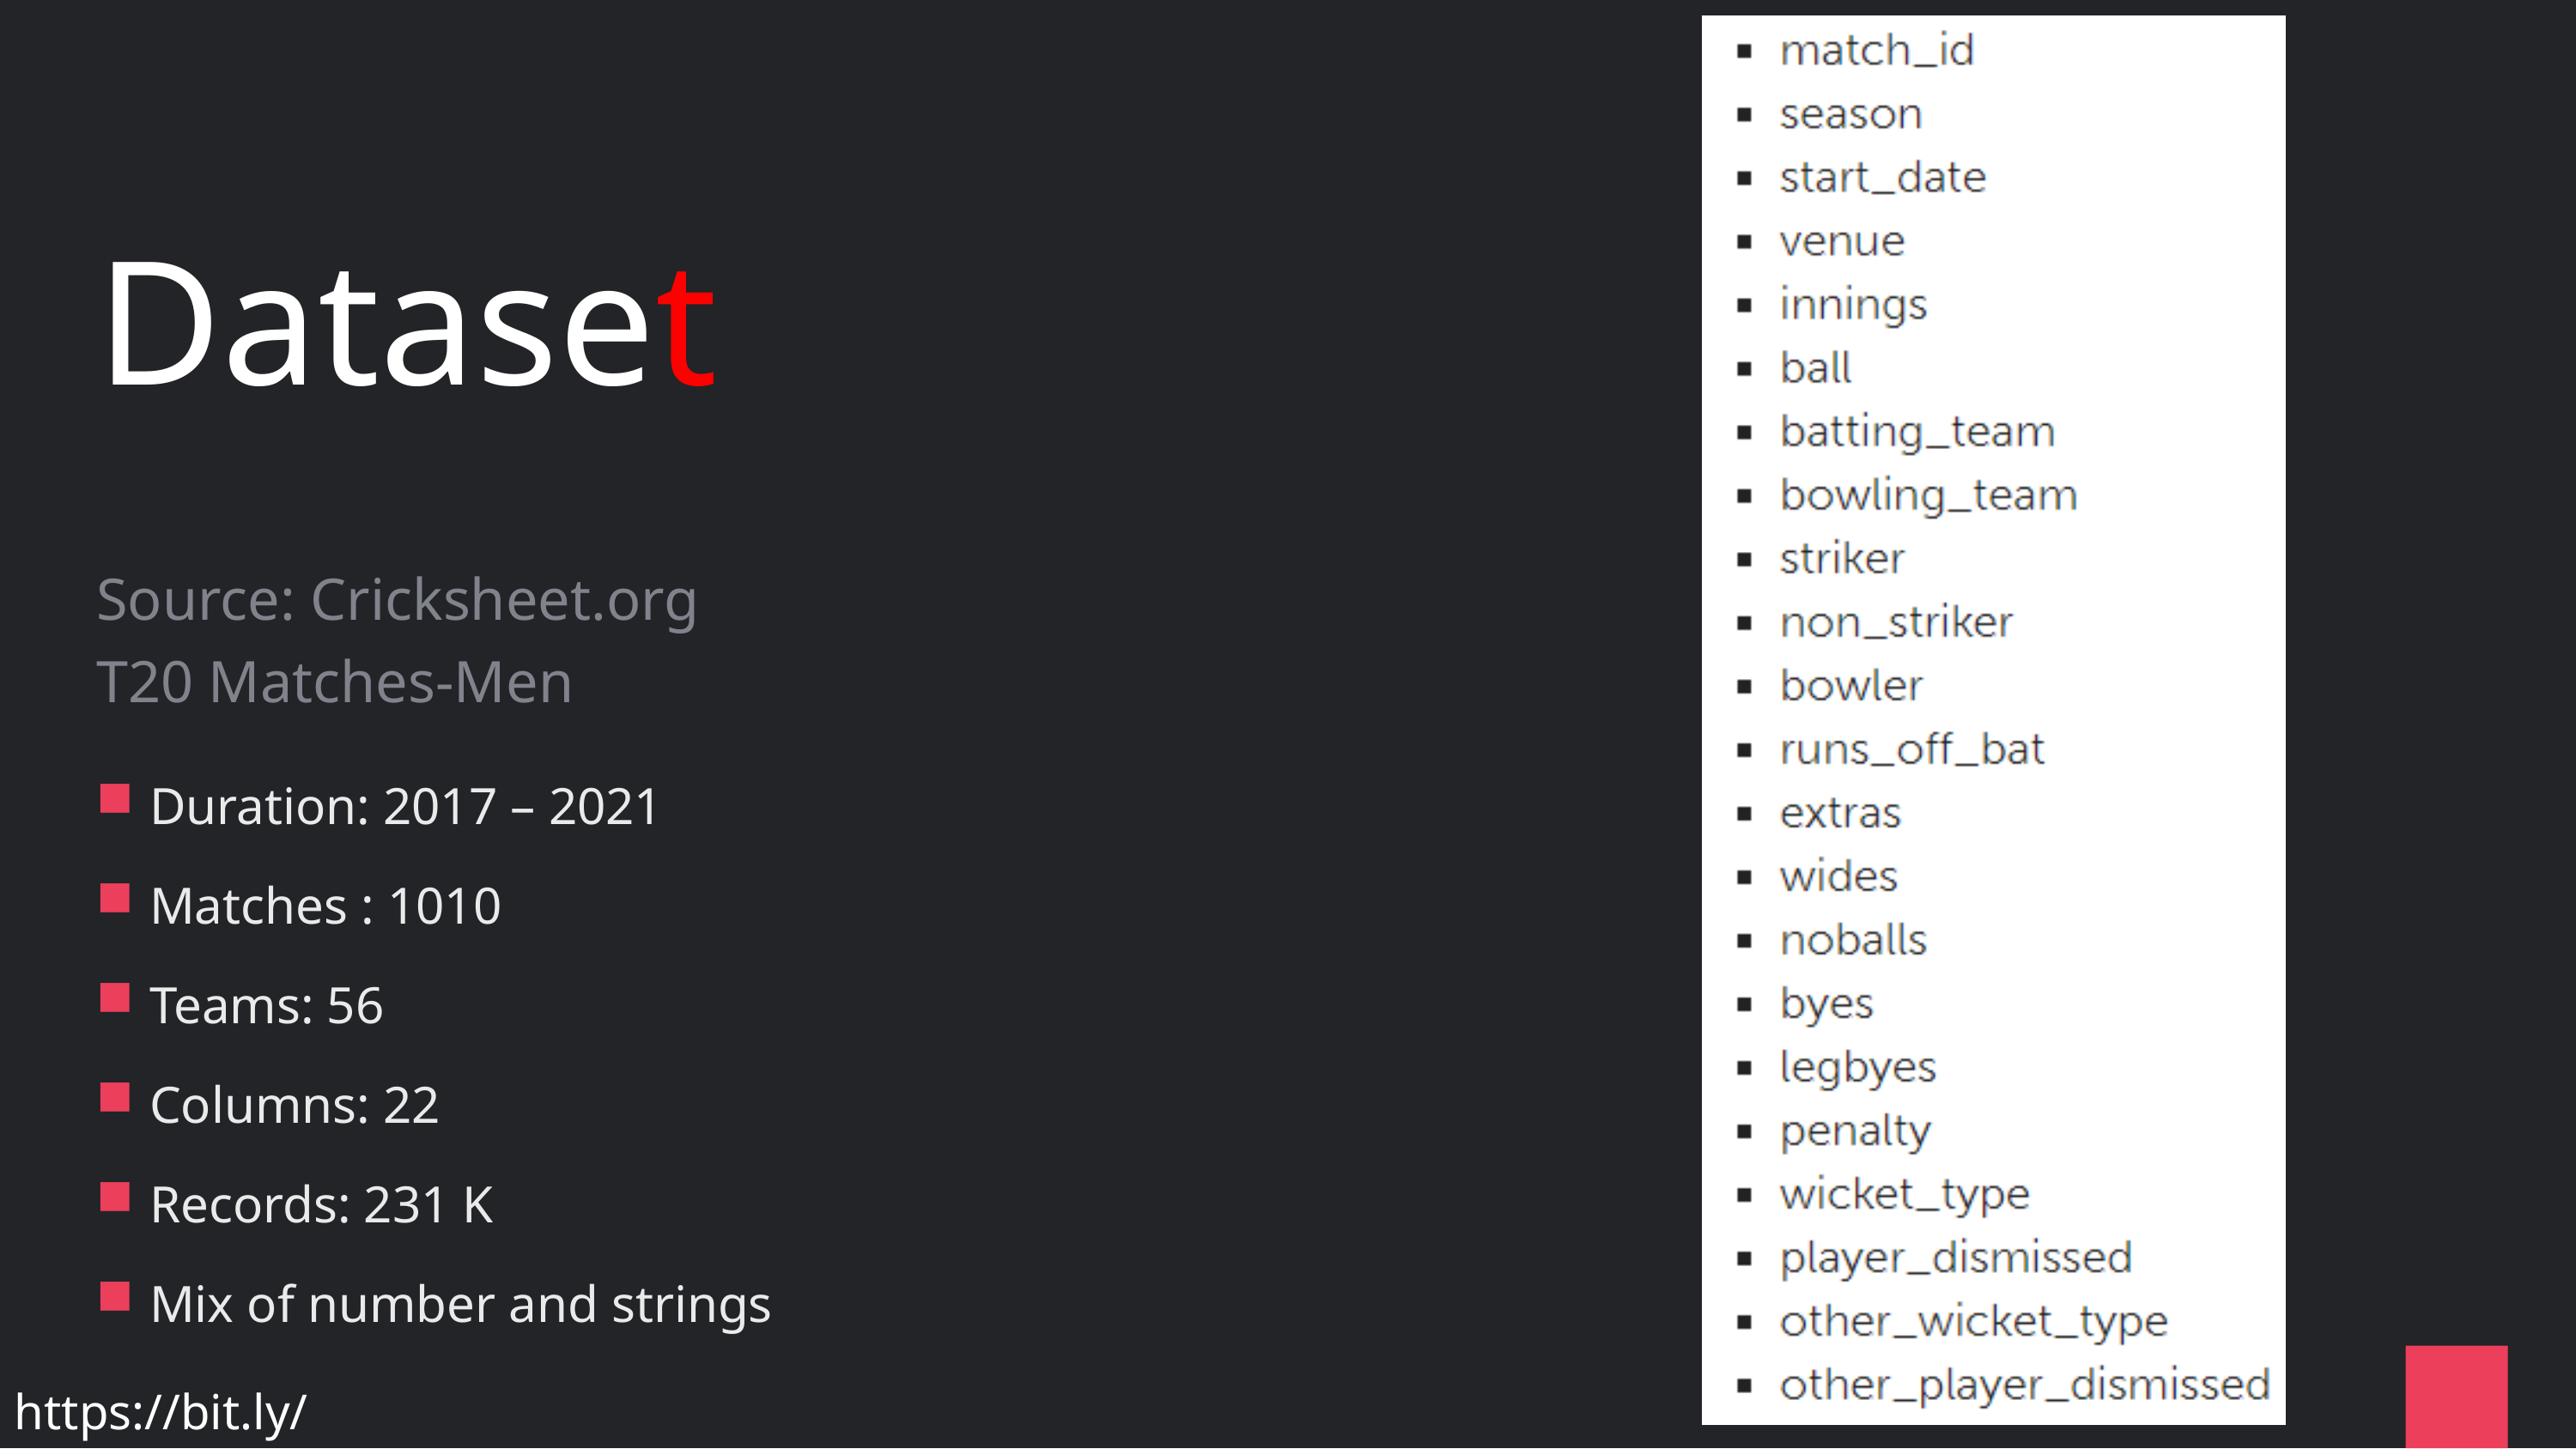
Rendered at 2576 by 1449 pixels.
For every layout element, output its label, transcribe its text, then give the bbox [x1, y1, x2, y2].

list Duration: 2017 – 2021 Matches : 1010 Teams: 56 Columns: 22 Records: 231 K Mix of number and strings [83, 750, 1037, 1365]
text_box https://bit.ly/3MdUs0G [2, 1374, 537, 1449]
picture [1702, 15, 2286, 1425]
title Dataset [83, 117, 1536, 555]
list Source: Cricksheet.org T20 Matches-Men [83, 447, 1037, 720]
